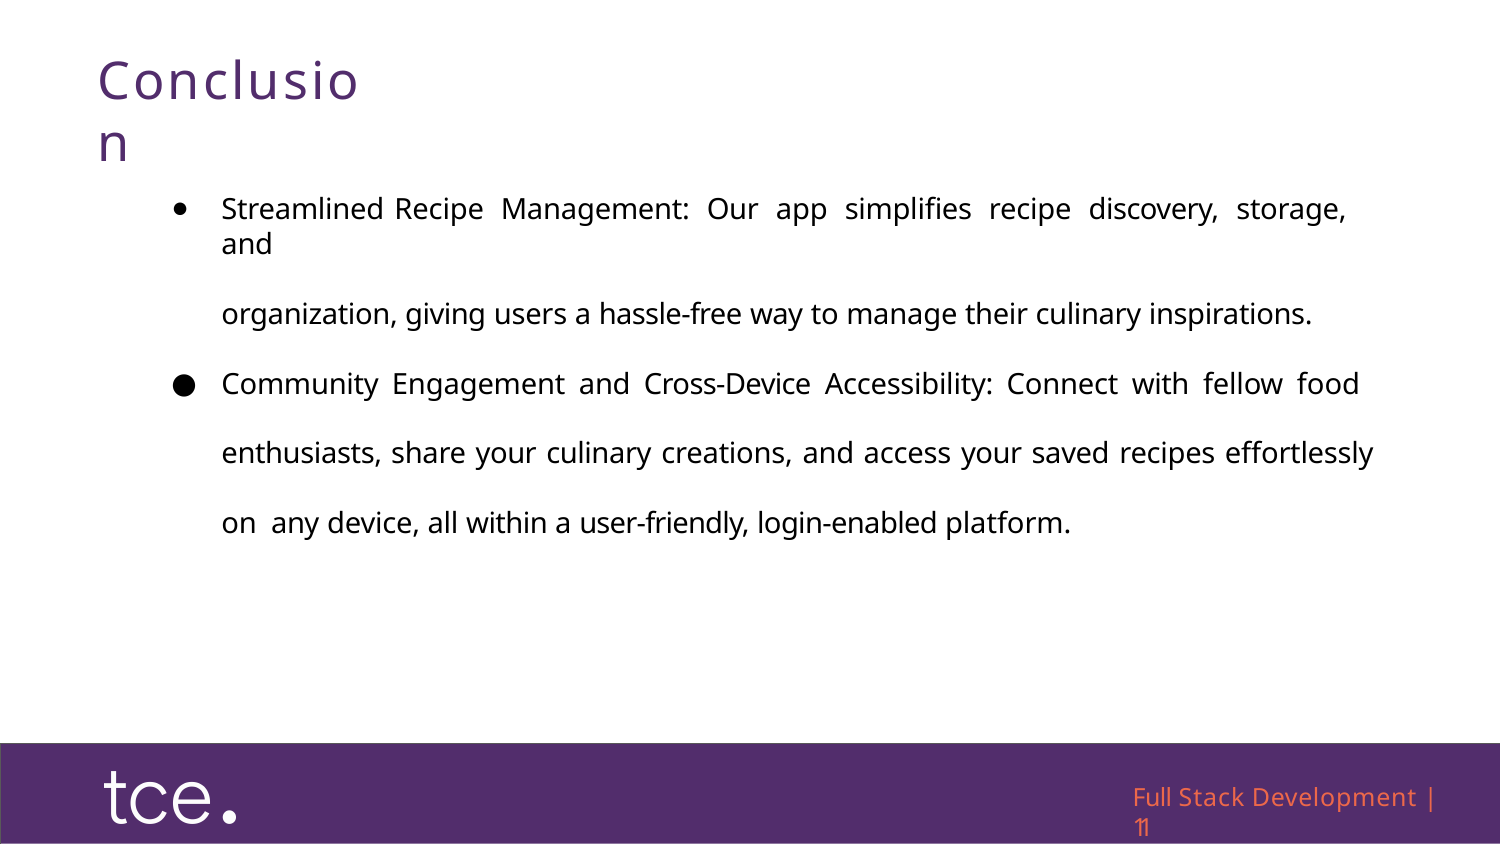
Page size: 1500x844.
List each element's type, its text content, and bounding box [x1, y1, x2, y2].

text_box Streamlined Recipe Management: Our app simpliﬁes recipe discovery, storage, and organization, giving users a hassle-free way to manage their culinary inspirations. Community Engagement and Cross-Device Accessibility: Connect with fellow food enthusiasts, share your culinary creations, and access your saved recipes effortlessly on any device, all within a user-friendly, login-enabled platform. [169, 188, 1375, 540]
title Conclusion [95, 45, 381, 189]
text_box Full Stack Development | 11 [1130, 779, 1470, 842]
picture [104, 771, 236, 824]
